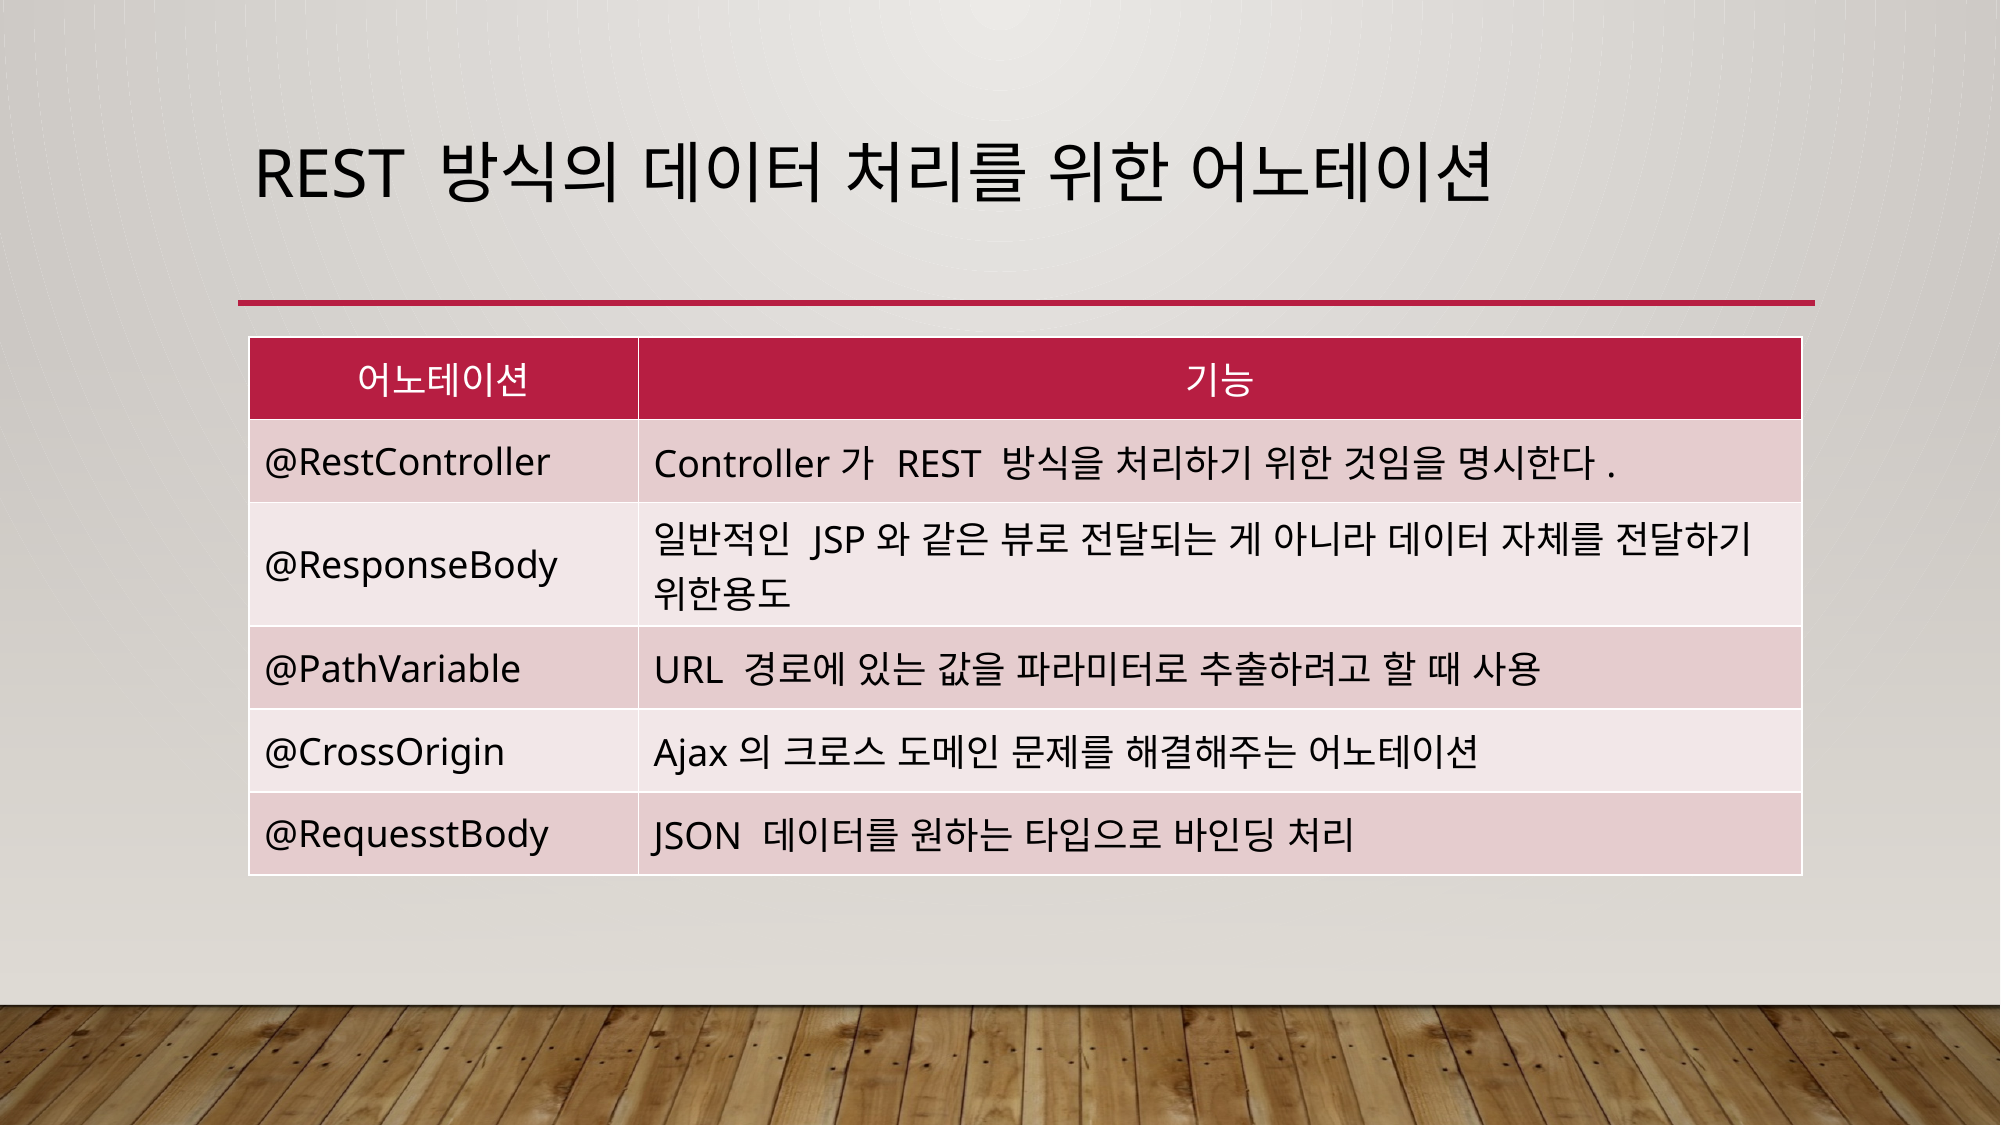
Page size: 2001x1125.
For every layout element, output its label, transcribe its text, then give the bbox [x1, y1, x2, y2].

table_header 기능 [639, 338, 1801, 419]
table_cell @CrossOrigin [250, 710, 638, 791]
title Rest 방식의 데이터 처리를 위한 어노테이션 [238, 131, 1814, 305]
table_cell @ResponseBody [250, 503, 638, 625]
table_cell URL 경로에 있는 값을 파라미터로 추출하려고 할 때 사용 [639, 627, 1801, 708]
table_cell @PathVariable [250, 627, 638, 708]
picture [0, 1005, 2000, 1125]
table_cell 일반적인 JSP와 같은 뷰로 전달되는 게 아니라 데이터 자체를 전달하기 위한용도 [639, 503, 1801, 625]
table_cell Controller가 REST 방식을 처리하기 위한 것임을 명시한다. [639, 420, 1801, 502]
table_cell @RestController [250, 420, 638, 502]
table_cell Ajax의 크로스 도메인 문제를 해결해주는 어노테이션 [639, 710, 1801, 791]
table_header 어노테이션 [250, 338, 638, 419]
table_cell @RequesstBody [250, 793, 638, 874]
table_cell JSON 데이터를 원하는 타입으로 바인딩 처리 [639, 793, 1801, 874]
